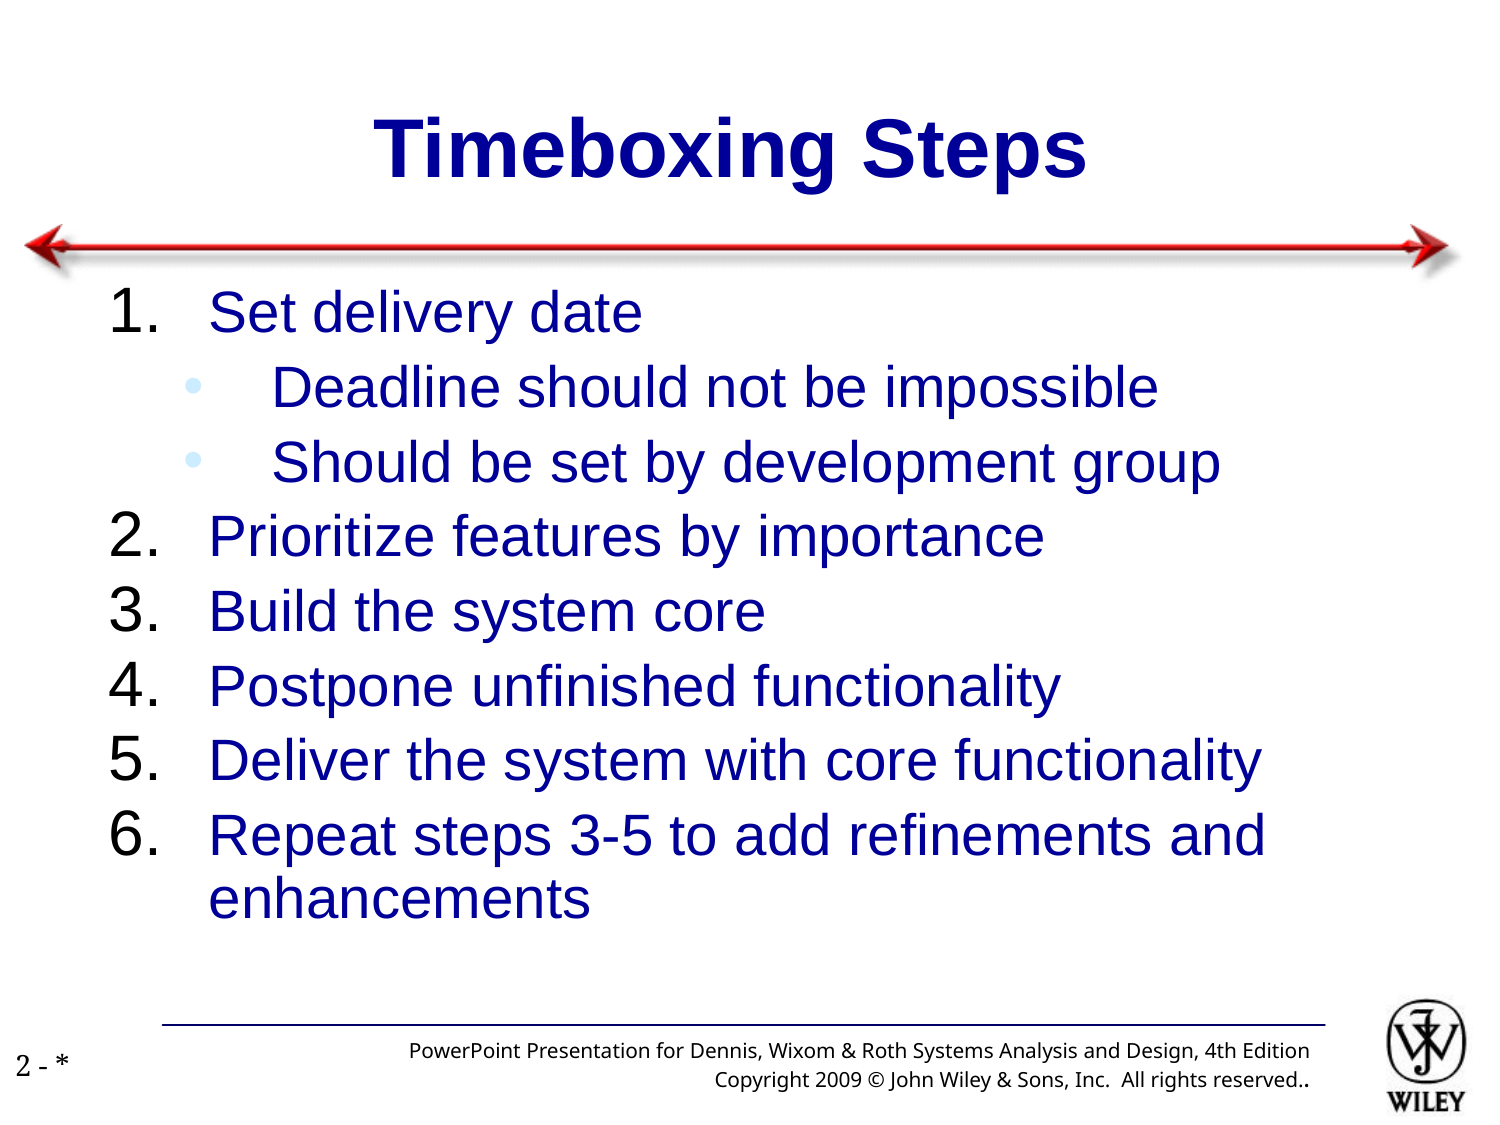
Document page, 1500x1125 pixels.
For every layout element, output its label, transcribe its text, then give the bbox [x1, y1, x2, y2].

title Timeboxing Steps [93, 50, 1369, 238]
picture [1381, 991, 1473, 1117]
picture [24, 224, 1471, 291]
text_box 2 - * [0, 1049, 125, 1125]
list Set delivery date Deadline should not be impossible Should be set by development group Prioritize features by importance Build the system core Postpone unfinished functionality Deliver the system with core functionality Repeat steps 3-5 to add refinements and enhancements [93, 275, 1407, 1013]
text_box PowerPoint Presentation for Dennis, Wixom & Roth Systems Analysis and Design, 4th Edition Copyright 2009 © John Wiley & Sons, Inc. All rights reserved.. [287, 1024, 1325, 1100]
